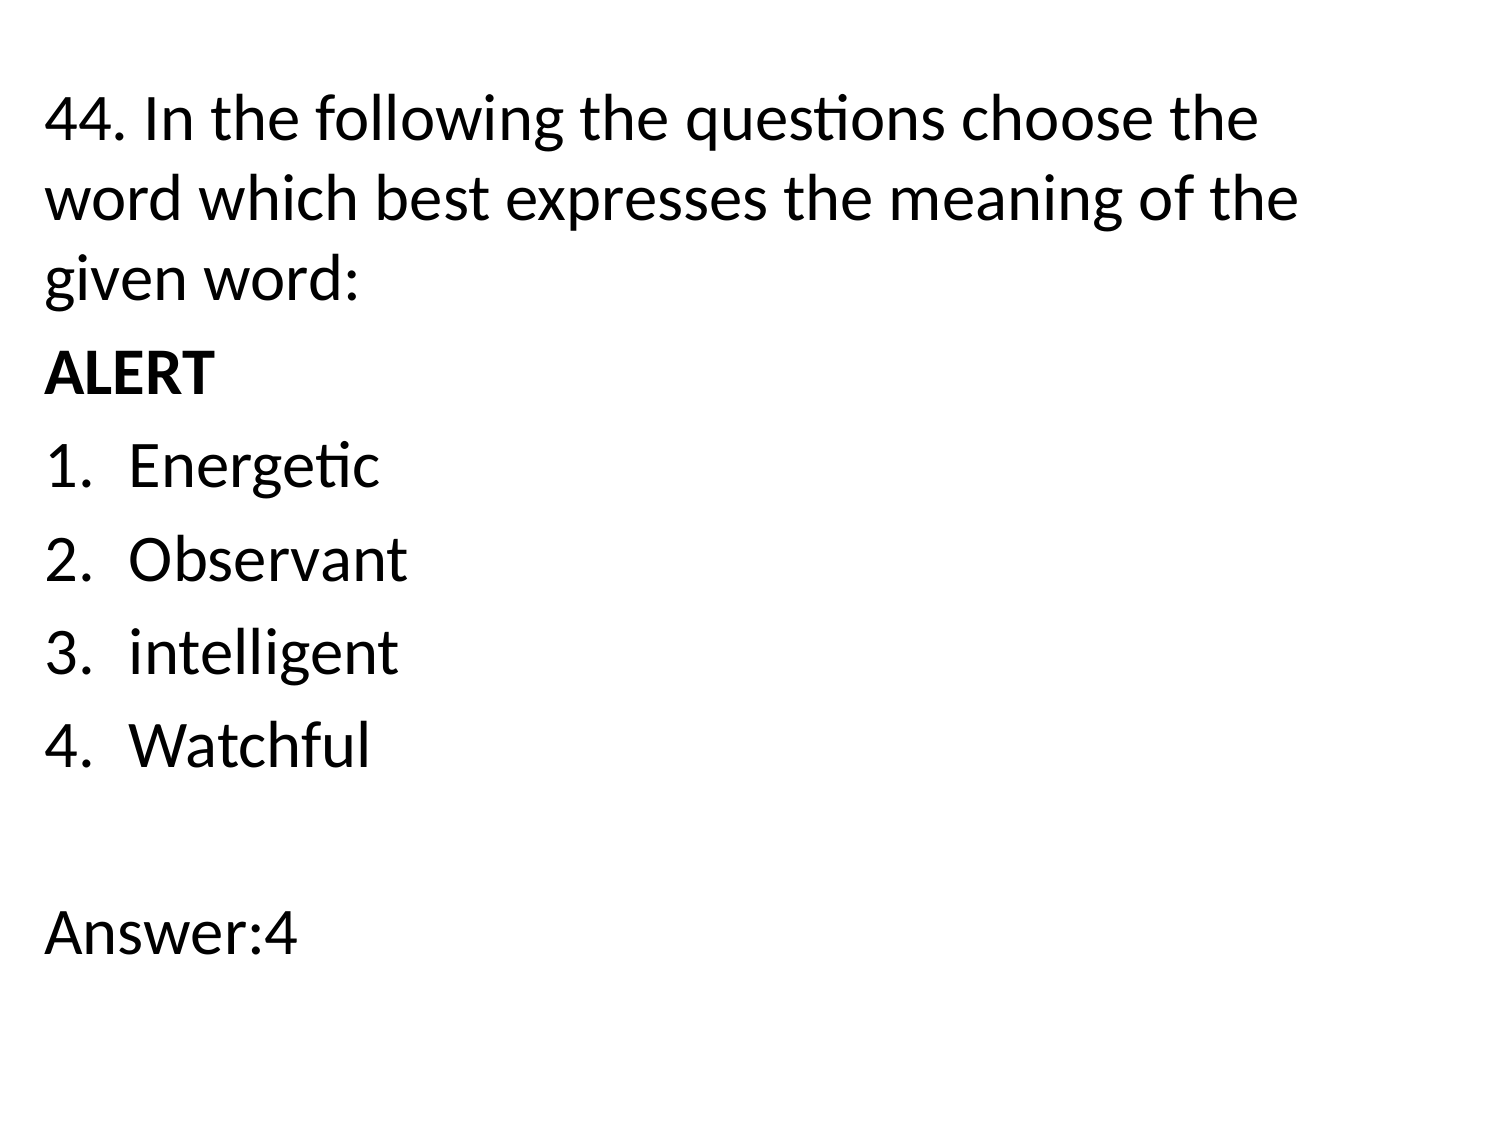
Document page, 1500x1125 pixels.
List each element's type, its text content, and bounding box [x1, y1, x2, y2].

list 44. In the following the questions choose the word which best expresses the meaning of the given word: ALERT Energetic Observant intelligent Watchful Answer:4 [29, 66, 1425, 1005]
